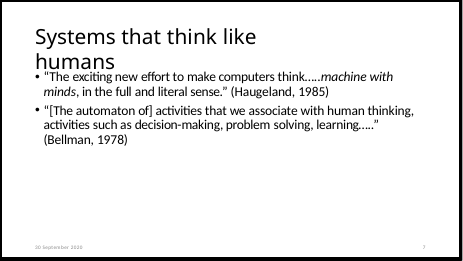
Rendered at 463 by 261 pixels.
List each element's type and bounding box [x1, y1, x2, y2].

text_box [0, 0, 462, 260]
